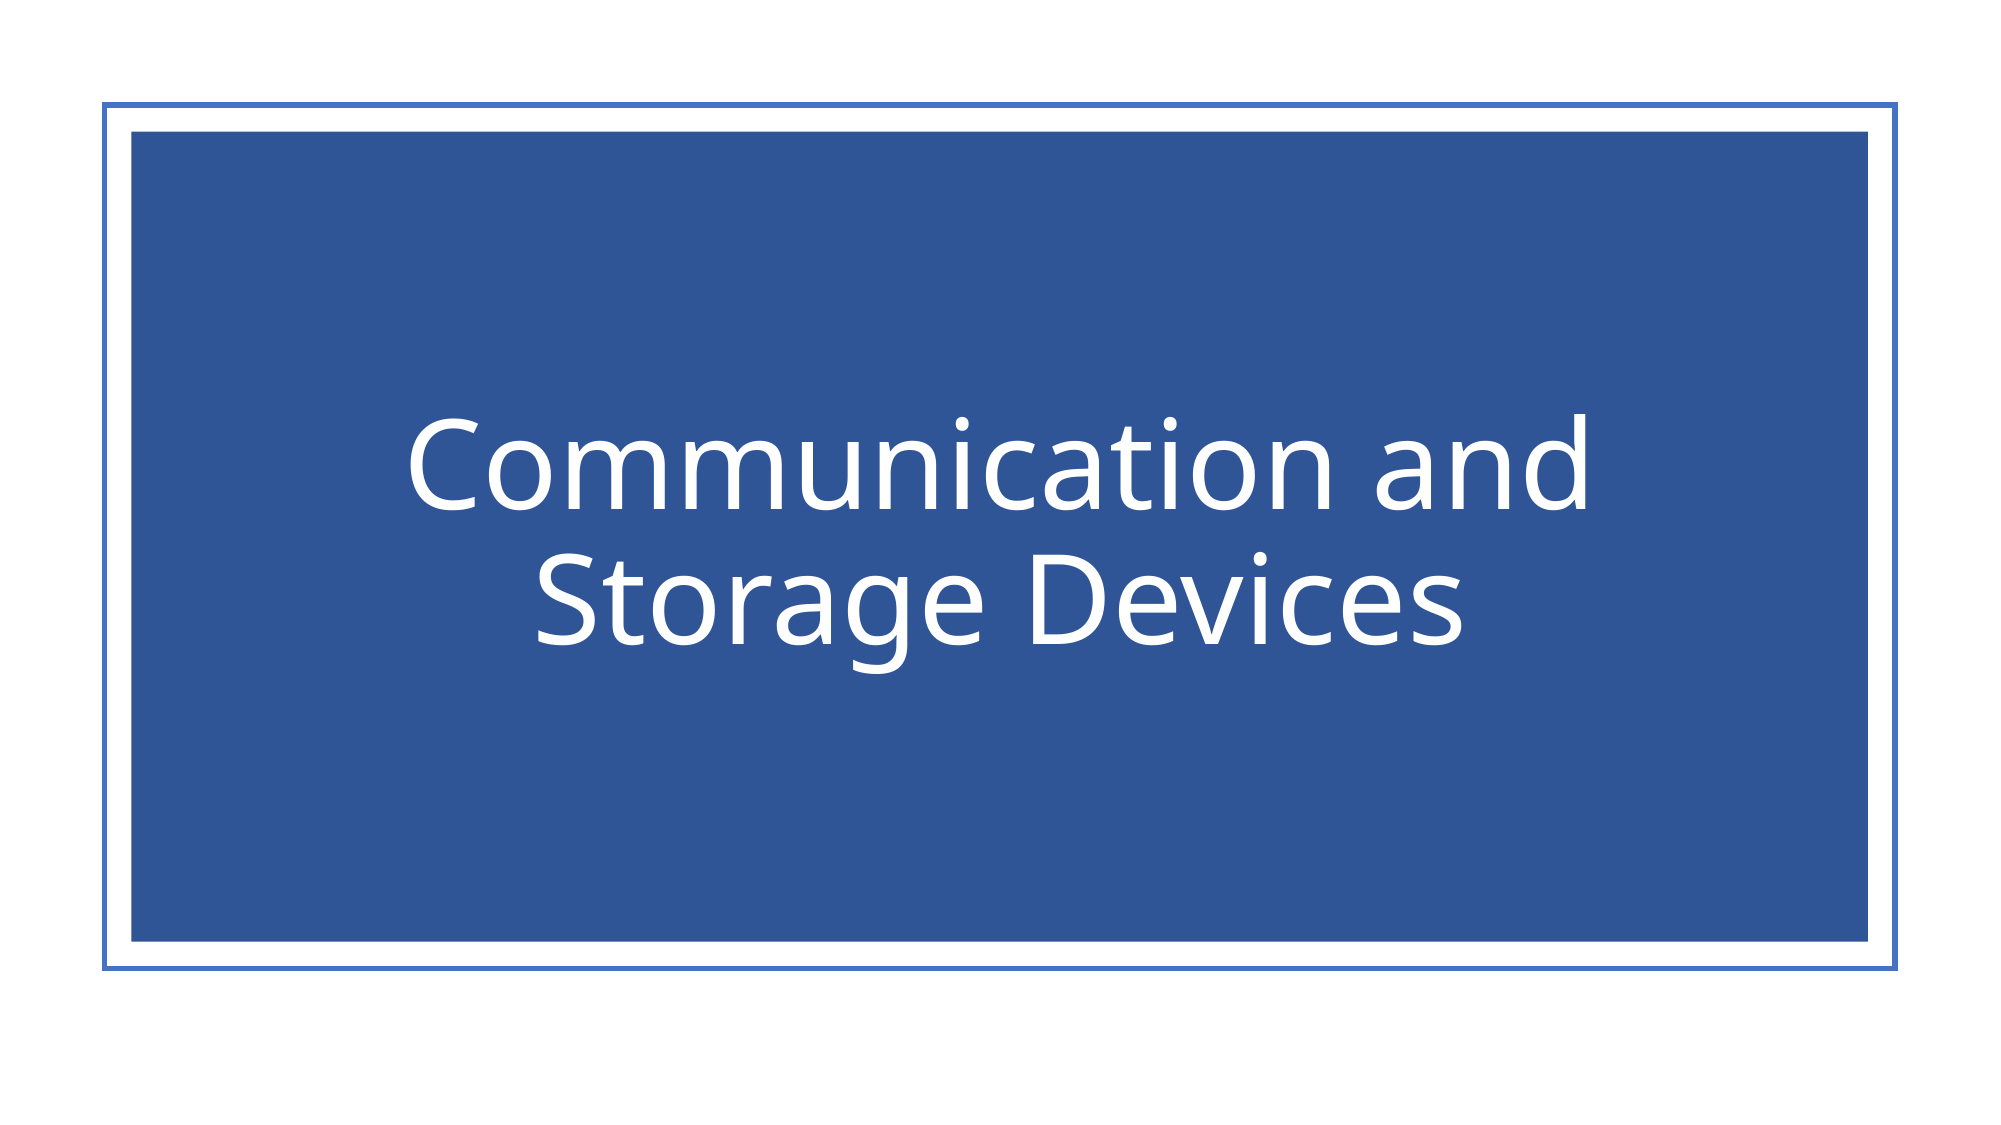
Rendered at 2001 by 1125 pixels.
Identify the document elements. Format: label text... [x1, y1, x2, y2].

text_box Communication and Storage Devices [183, 184, 1817, 890]
text_box [103, 104, 1896, 969]
text_box [130, 131, 1869, 943]
